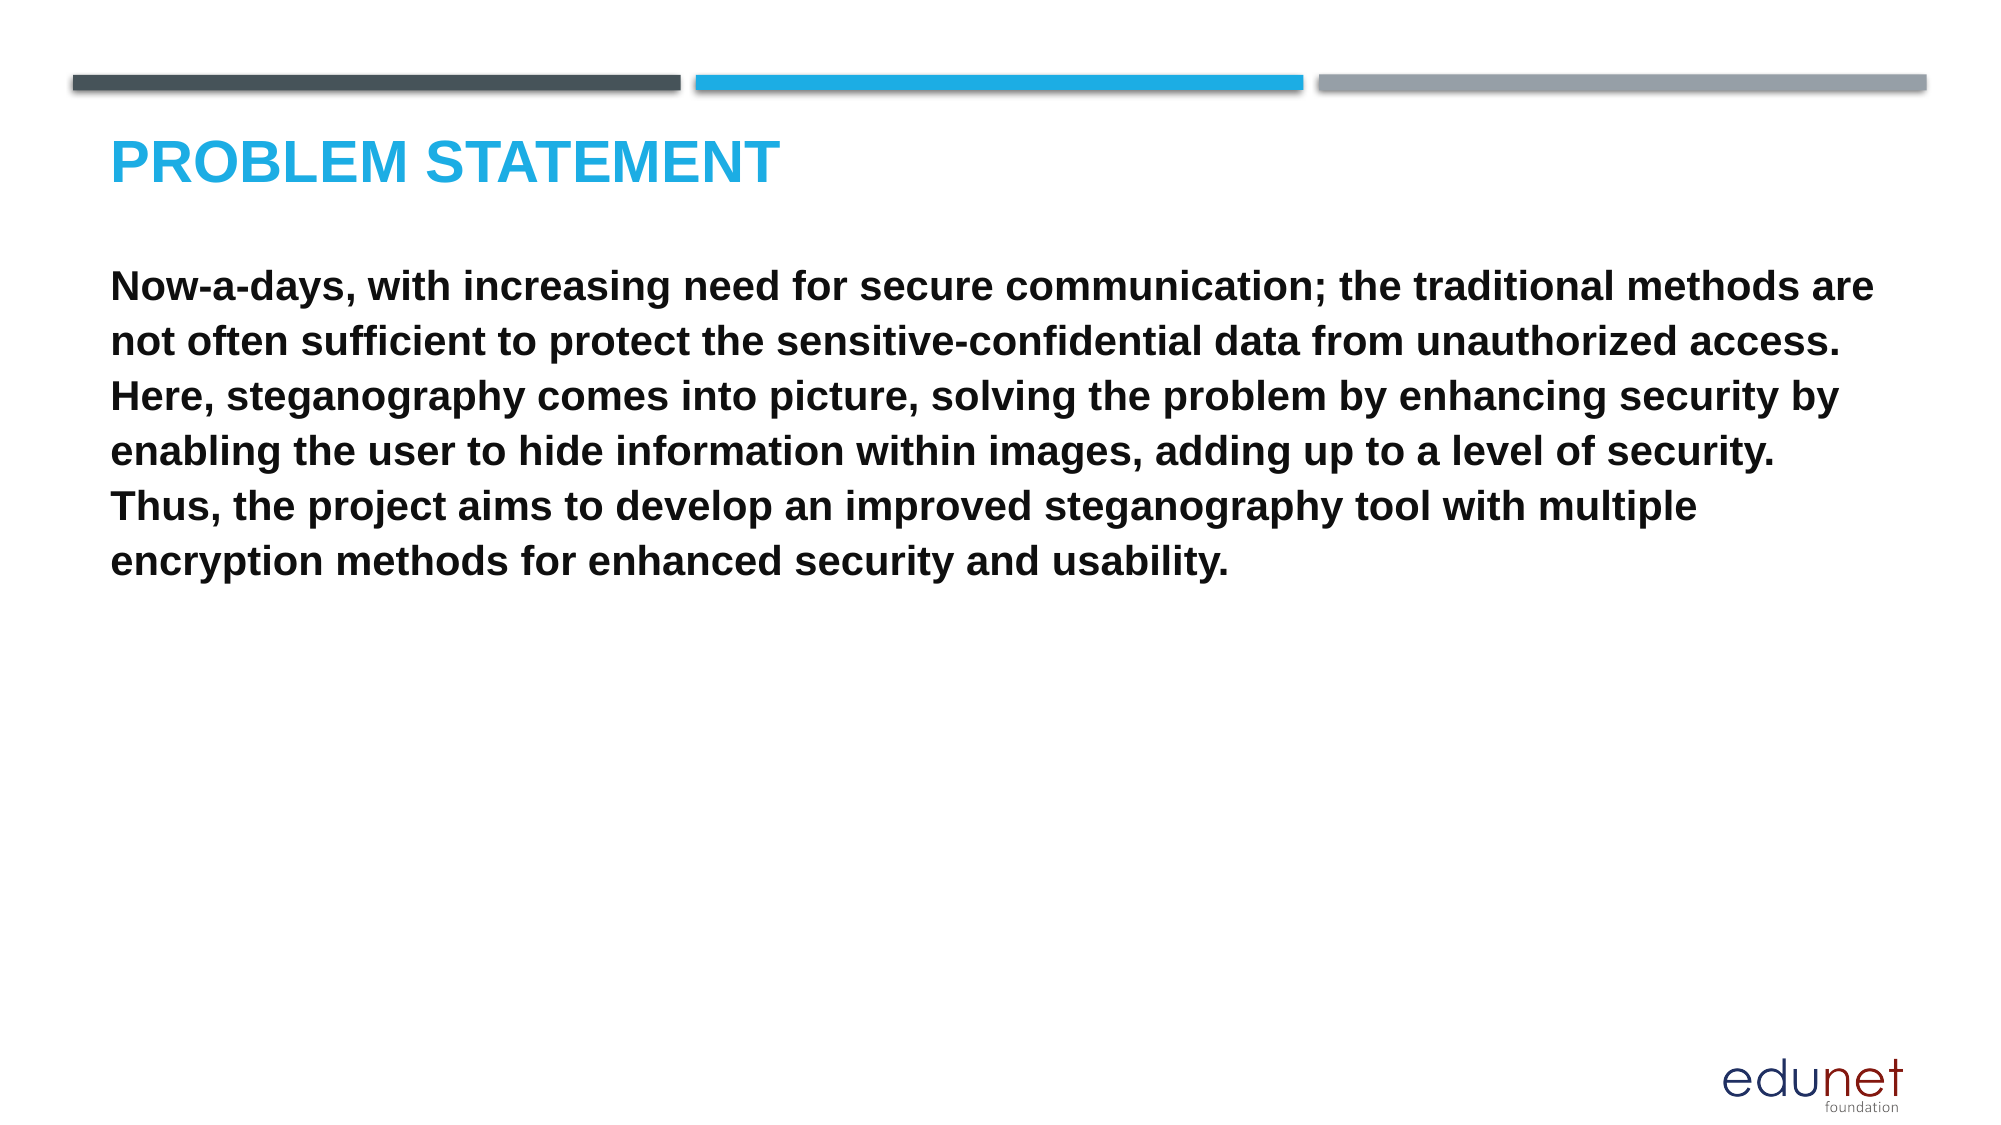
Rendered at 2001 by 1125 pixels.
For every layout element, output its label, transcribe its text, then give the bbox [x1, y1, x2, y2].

title Problem Statement [95, 115, 1905, 203]
list Now-a-days, with increasing need for secure communication; the traditional methods are not often sufficient to protect the sensitive-confidential data from unauthorized access. Here, steganography comes into picture, solving the problem by enhancing security by enabling the user to hide information within images, adding up to a level of security. Thus, the project aims to develop an improved steganography tool with multiple encryption methods for enhanced security and usability. [95, 235, 1905, 602]
picture [1719, 1056, 1905, 1116]
